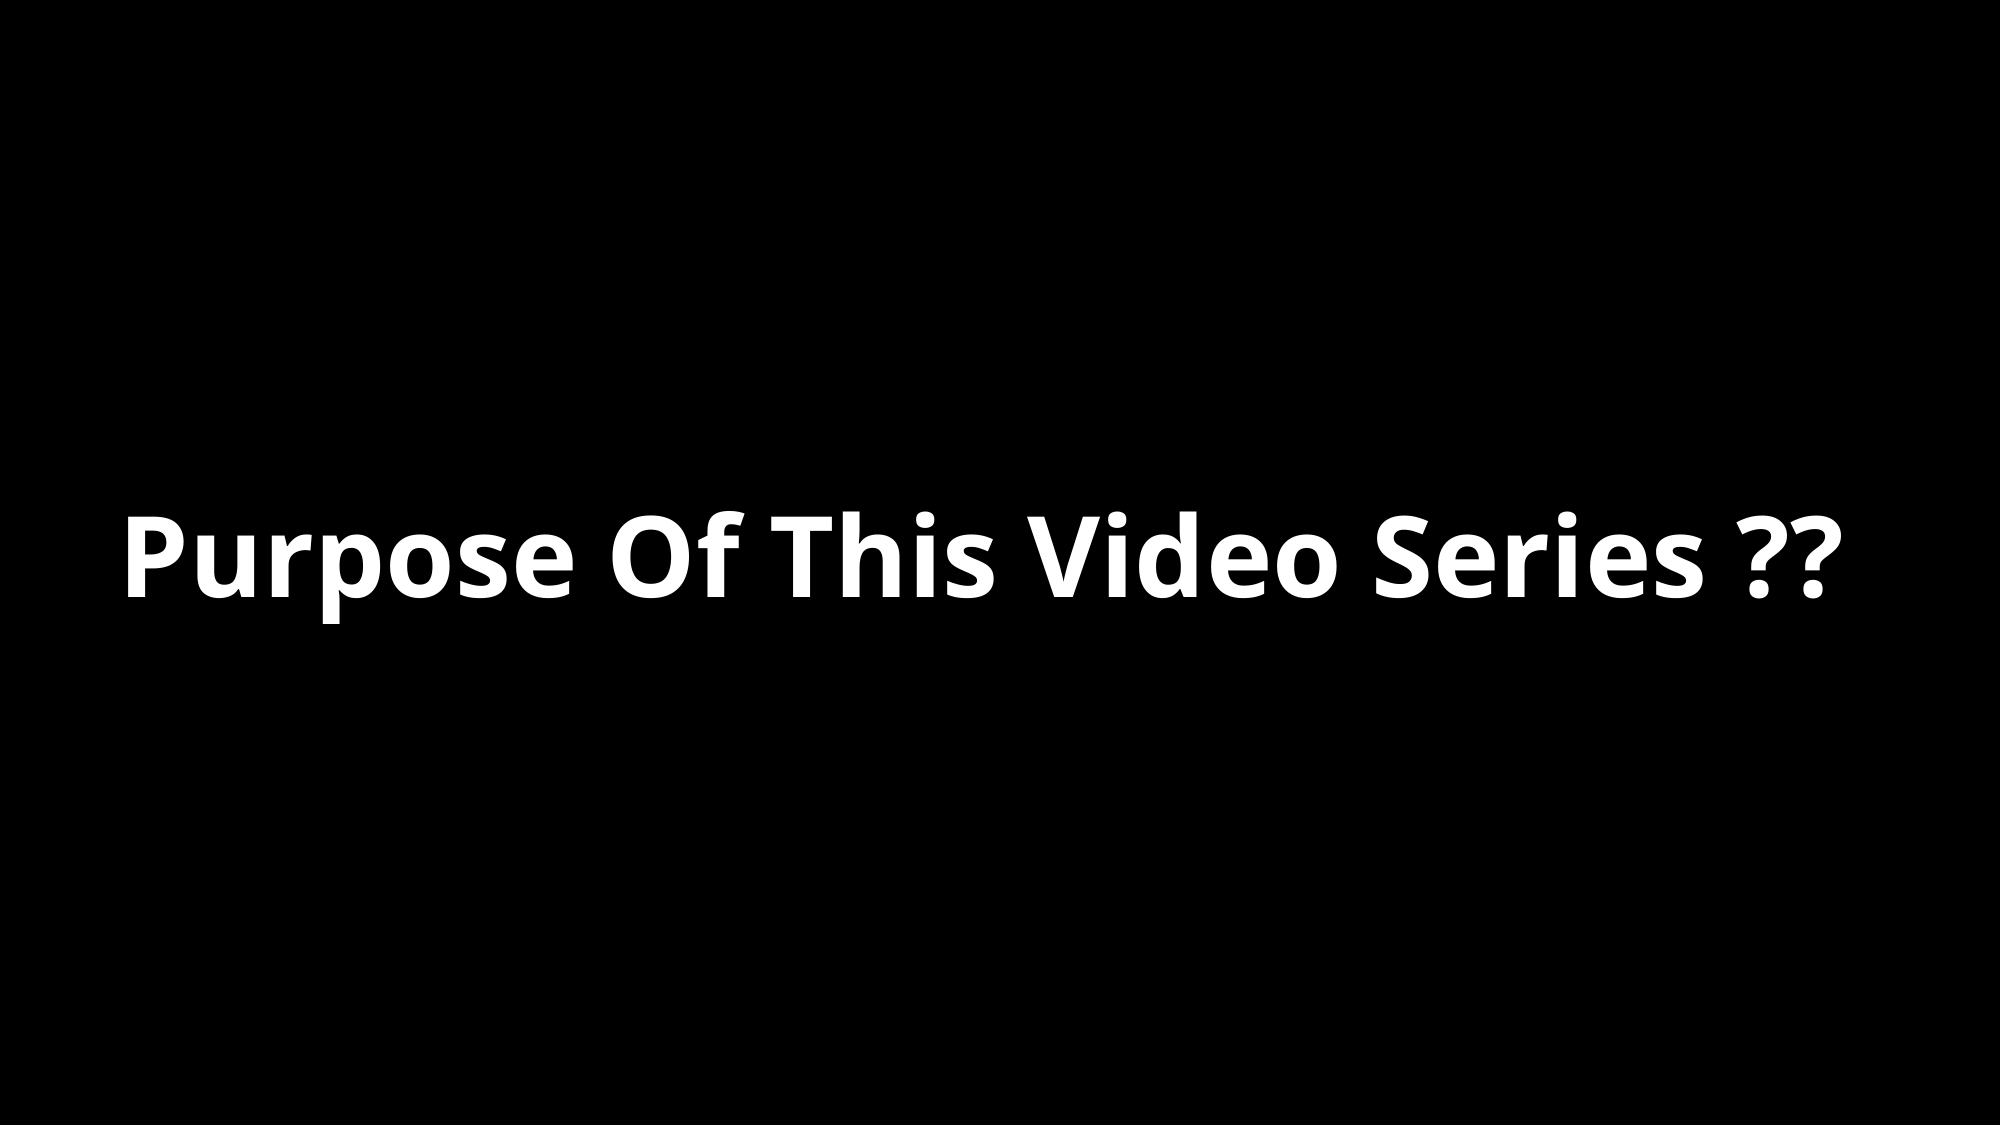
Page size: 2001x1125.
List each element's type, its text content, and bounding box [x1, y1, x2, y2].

text_box Purpose Of This Video Series ?? [103, 477, 1861, 628]
